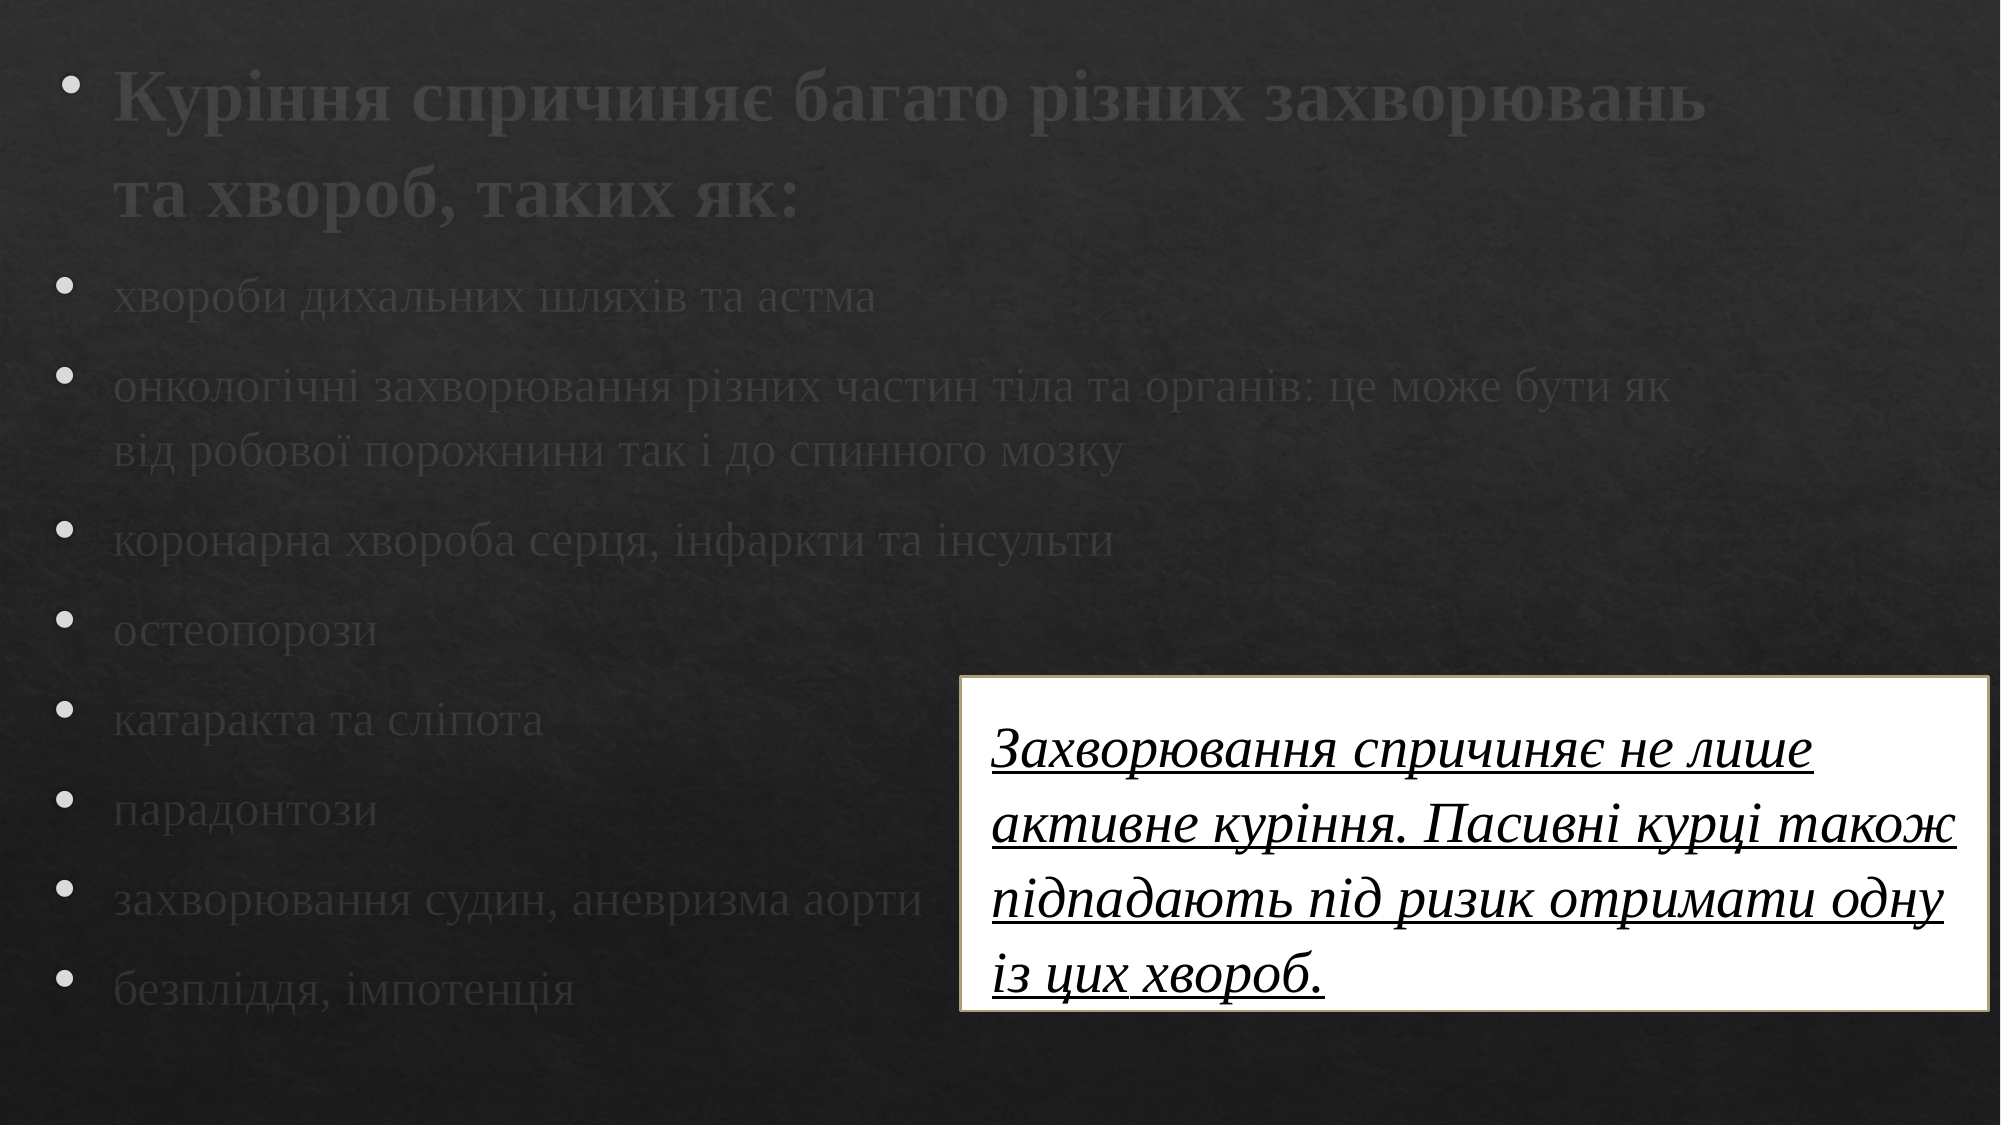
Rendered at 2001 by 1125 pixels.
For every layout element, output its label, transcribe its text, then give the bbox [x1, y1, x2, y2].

text_box Захворювання спричиняє не лише активне куріння. Пасивні курці також підпадають під ризик отримати одну із цих хвороб. [977, 696, 1977, 1011]
list Куріння спричиняє багато різних захворювань та хвороб, таких як: хвороби дихальних шляхів та астма онкологічні захворювання різних частин тіла та органів: це може бути як від робової порожнини так і до спинного мозку коронарна хвороба серця, інфаркти та інсульти остеопорози катаракта та сліпота парадонтози захворювання судин, аневризма аорти безпліддя, імпотенція [41, 32, 1740, 1068]
text_box [1745, 675, 1990, 1012]
